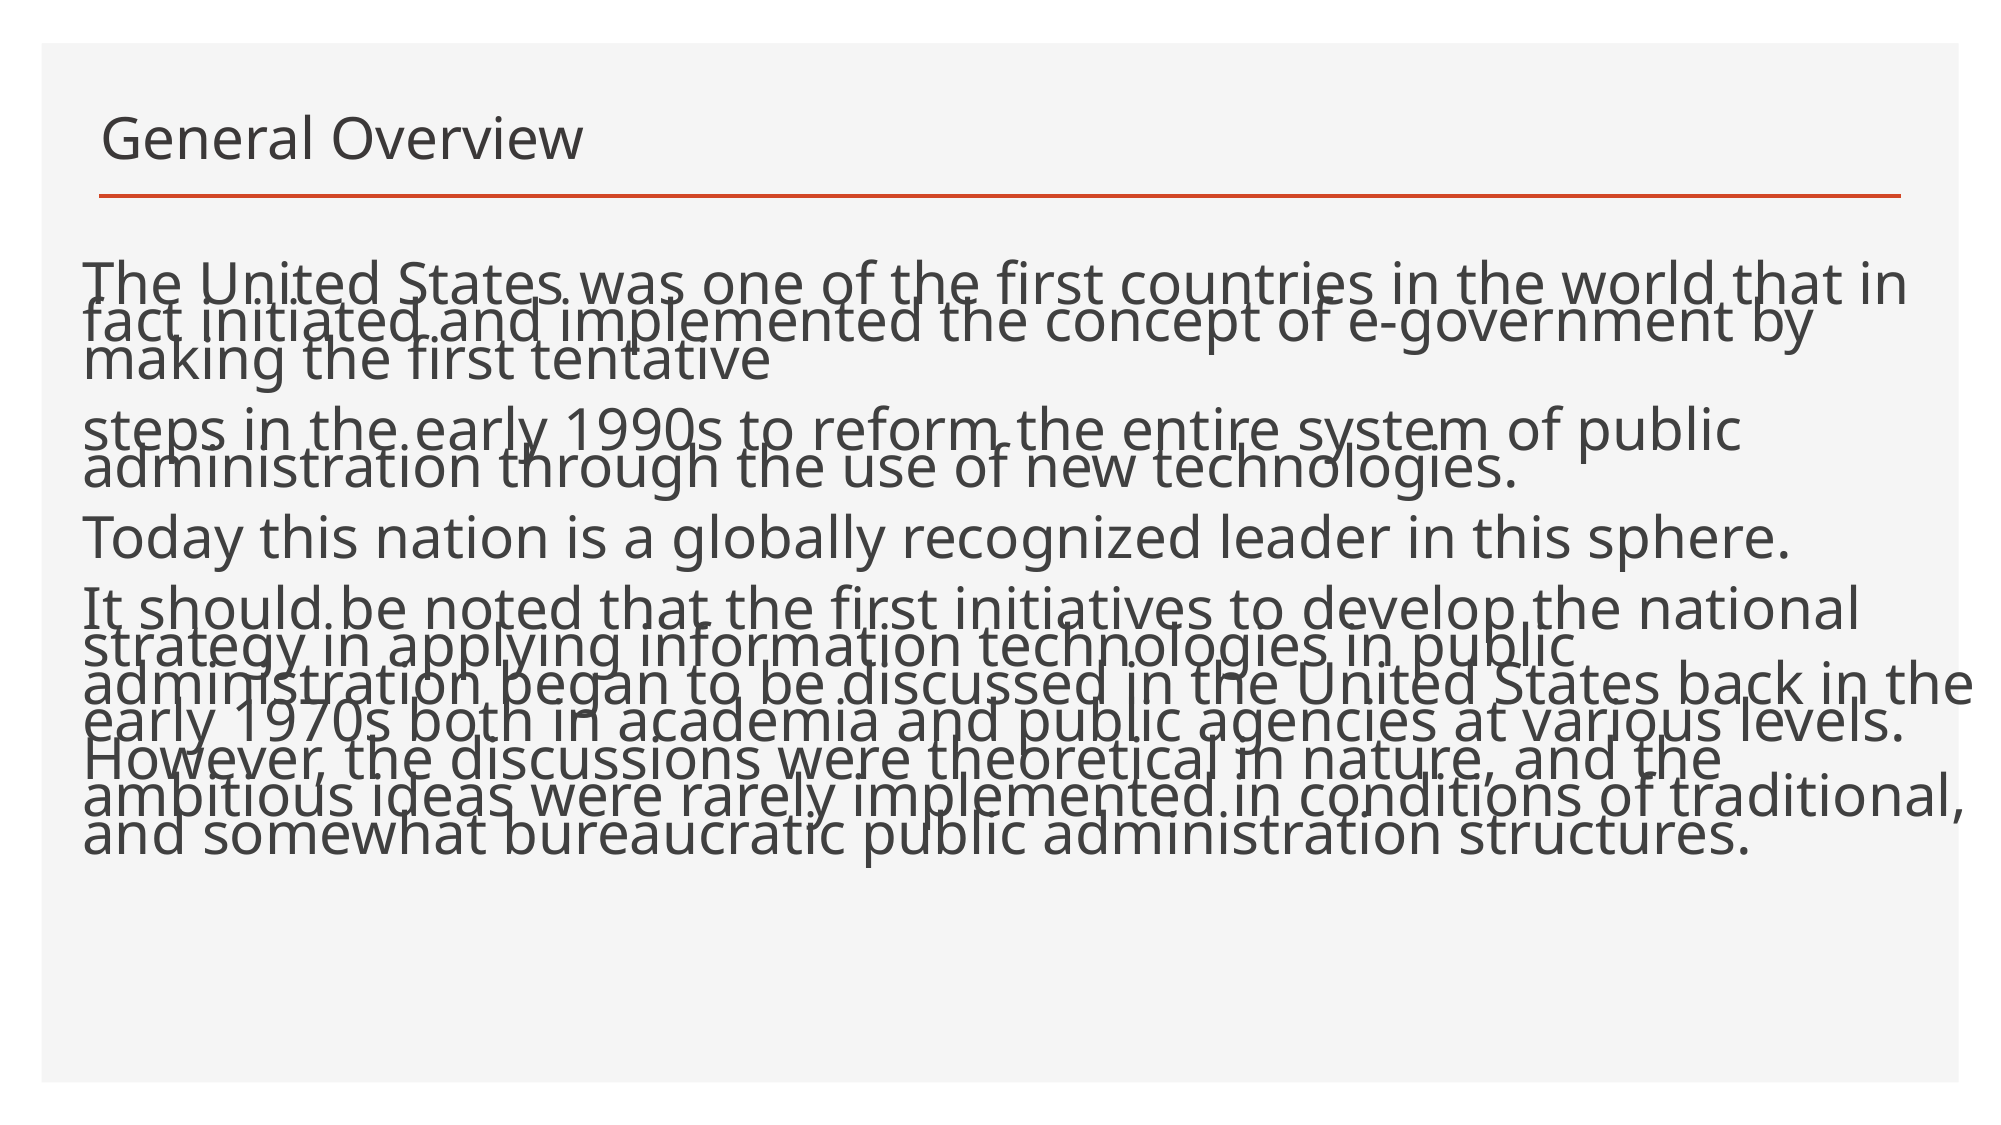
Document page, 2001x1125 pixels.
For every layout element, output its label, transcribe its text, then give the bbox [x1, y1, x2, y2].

text_box The United States was one of the first countries in the world that in fact initiated and implemented the concept of e-government by making the first tentative steps in the early 1990s to reform the entire system of public administration through the use of new technologies. Today this nation is a globally recognized leader in this sphere. It should be noted that the first initiatives to develop the national strategy in applying information technologies in public administration began to be discussed in the United States back in the early 1970s both in academia and public agencies at various levels. However, the discussions were theoretical in nature, and the ambitious ideas were rarely implemented in conditions of traditional, and somewhat bureaucratic public administration structures. [67, 199, 2000, 1125]
title General Overview [85, 73, 1214, 179]
